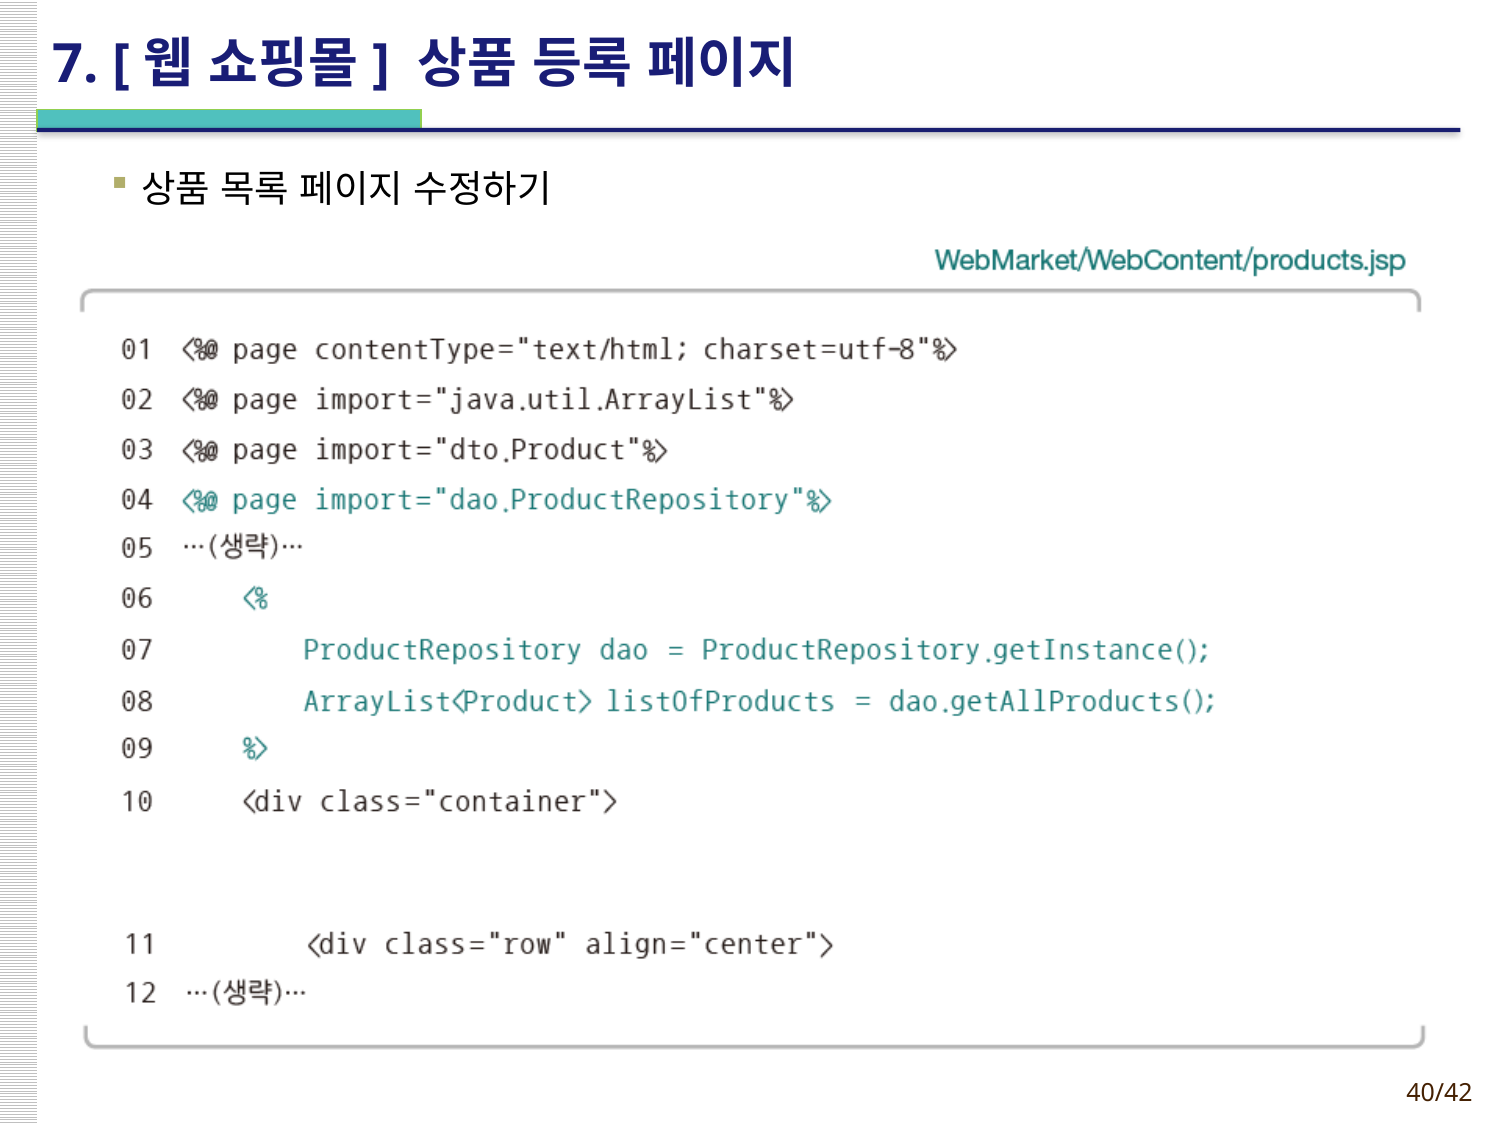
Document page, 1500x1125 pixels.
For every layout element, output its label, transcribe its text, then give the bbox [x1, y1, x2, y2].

list 상품 목록 페이지 수정하기 [37, 152, 1463, 1091]
picture [63, 906, 1439, 1064]
picture [63, 231, 1437, 825]
title 7. [웹 쇼핑몰] 상품 등록 페이지 [37, 13, 1278, 109]
